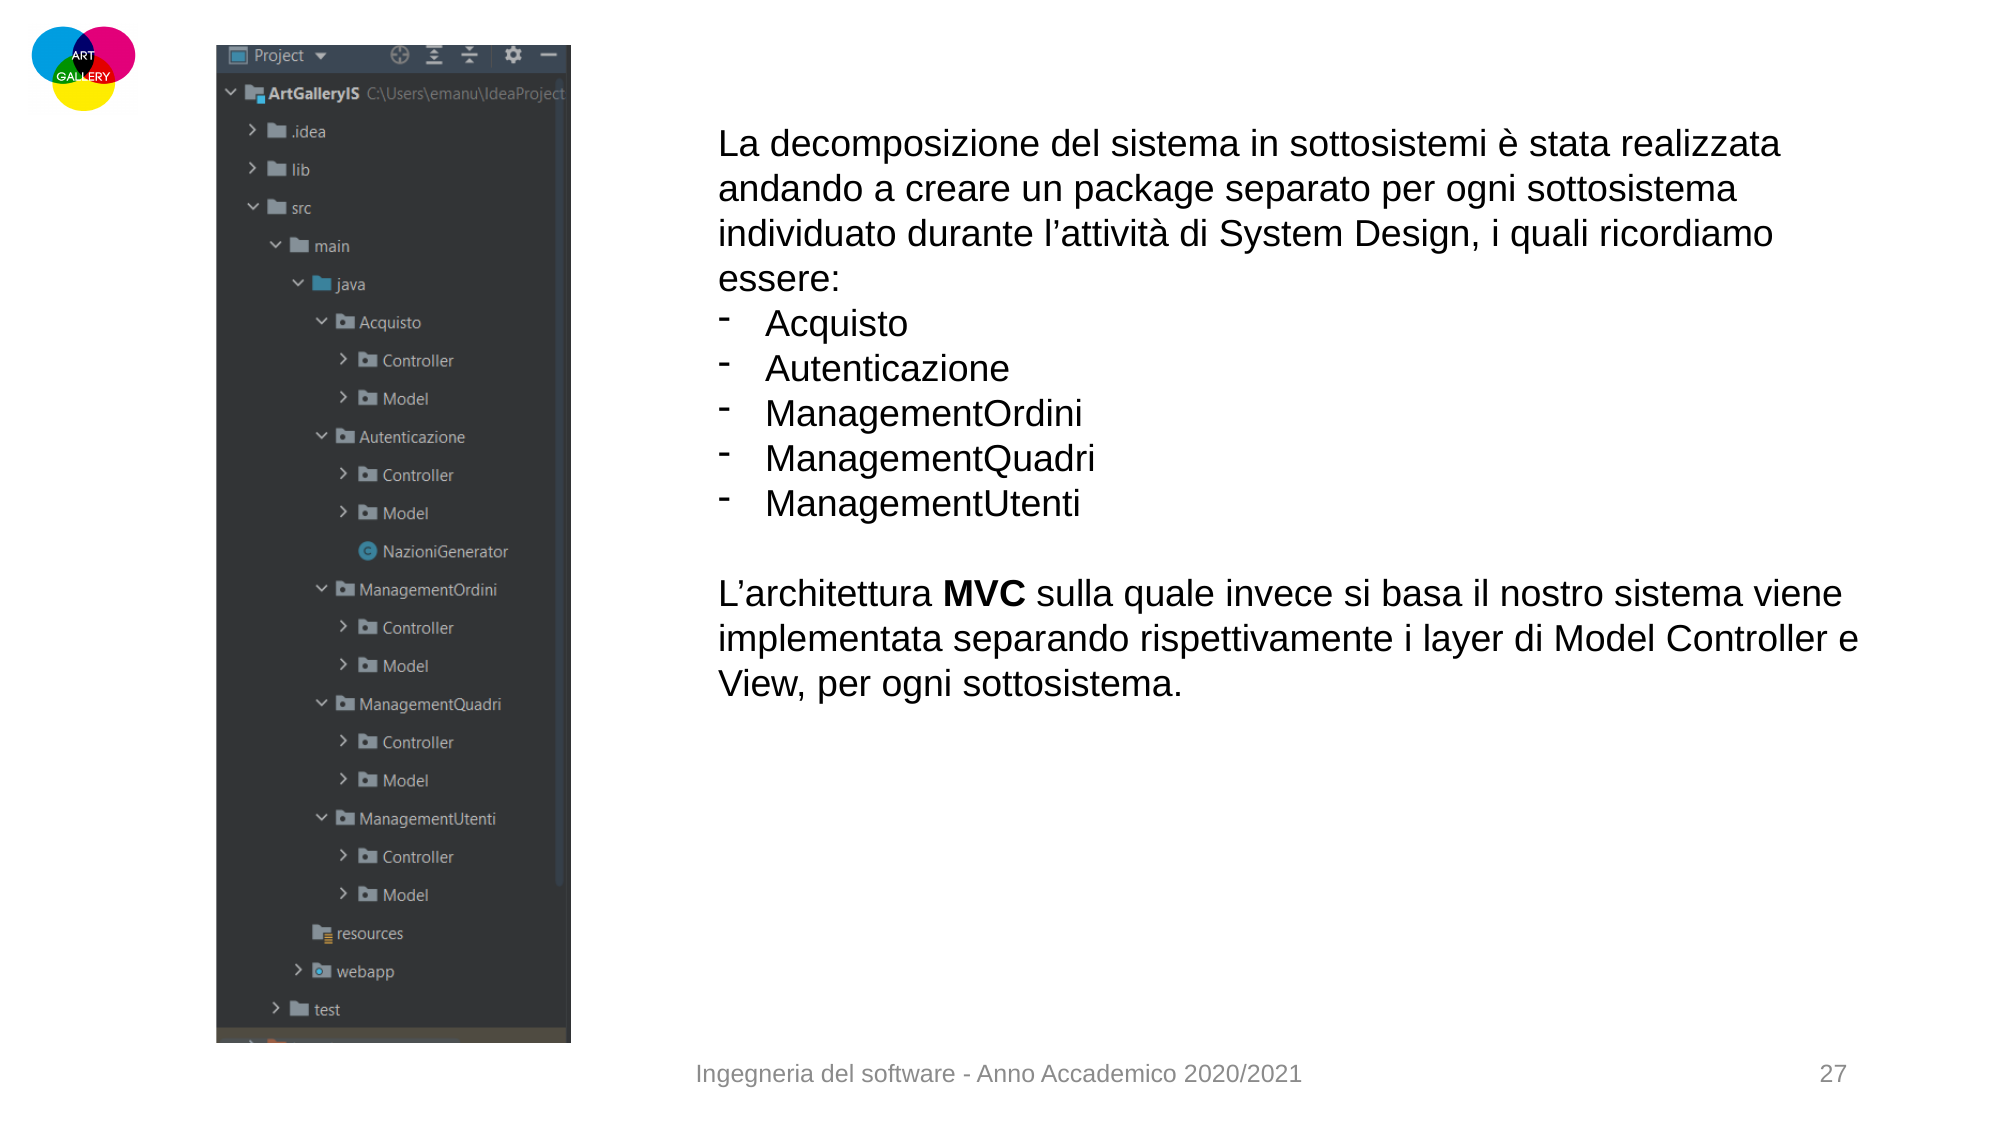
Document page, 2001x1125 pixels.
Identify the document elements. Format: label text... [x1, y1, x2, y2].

picture [216, 45, 571, 1043]
text_box La decomposizione del sistema in sottosistemi è stata realizzata andando a creare un package separato per ogni sottosistema individuato durante l’attività di System Design, i quali ricordiamo essere: Acquisto Autenticazione ManagementOrdini ManagementQuadri ManagementUtenti L’architettura MVC sulla quale invece si basa il nostro sistema viene implementata separando rispettivamente i layer di Model Controller e View, per ogni sottosistema. [703, 112, 1921, 712]
picture [28, 23, 138, 115]
slide_number 27 [1412, 1042, 1863, 1103]
footer Ingegneria del software - Anno Accademico 2020/2021 [662, 1042, 1338, 1103]
